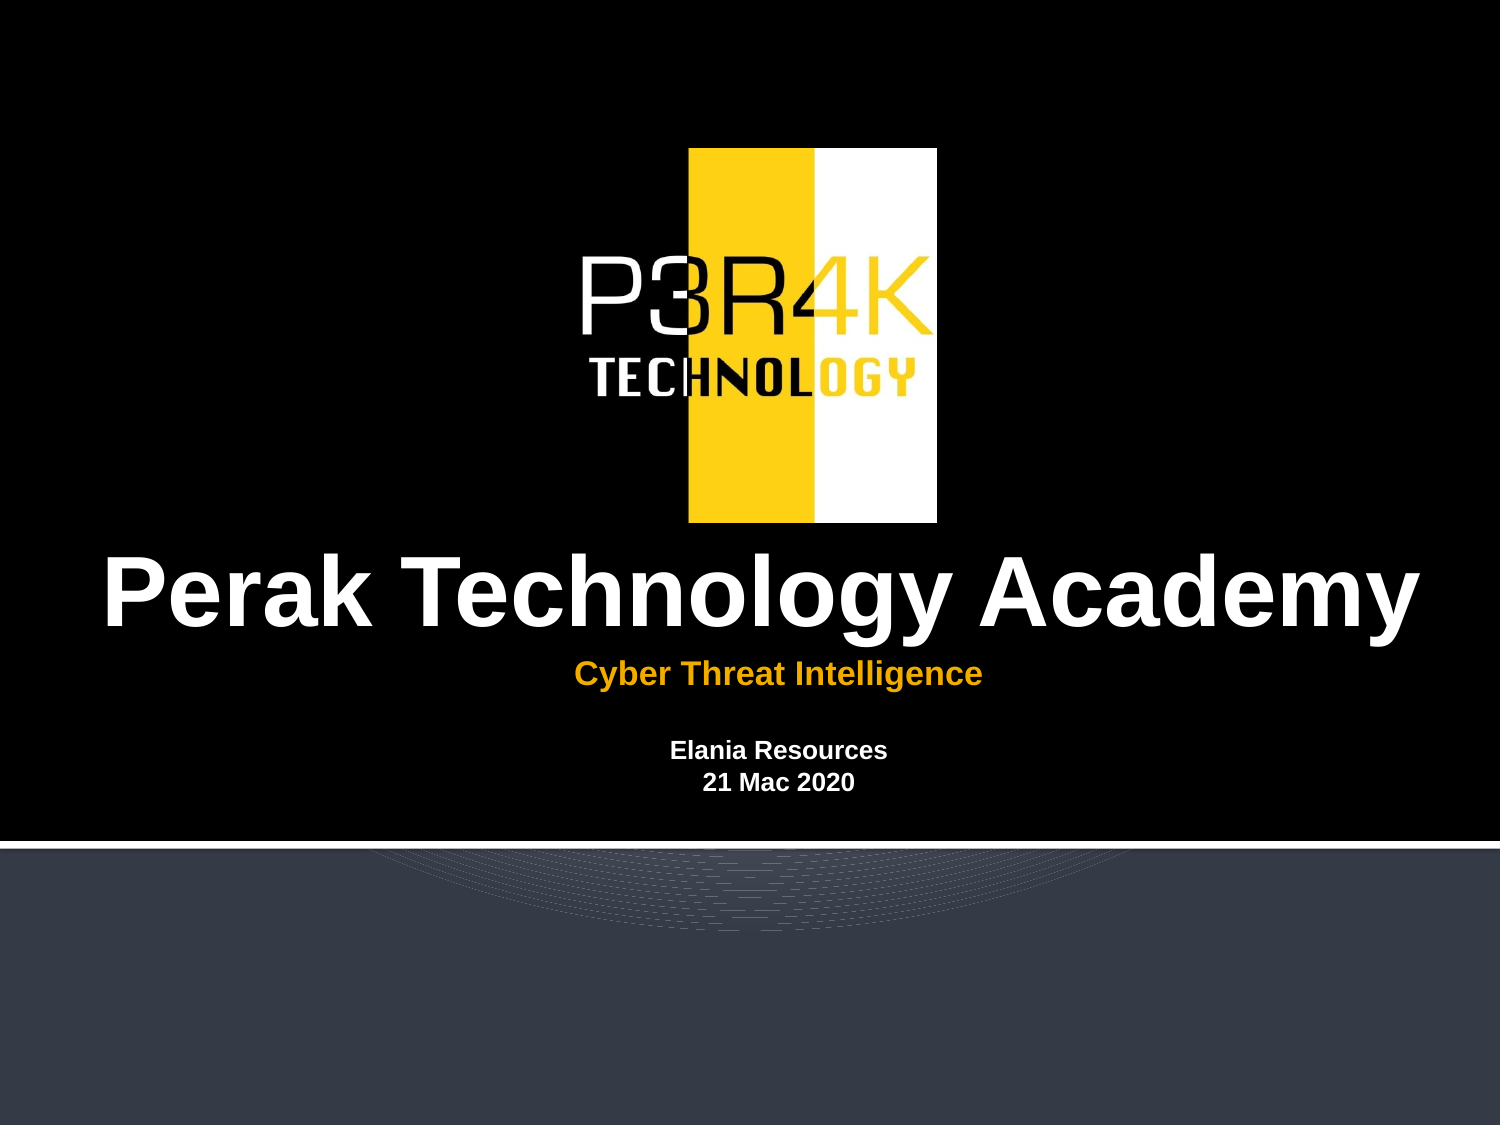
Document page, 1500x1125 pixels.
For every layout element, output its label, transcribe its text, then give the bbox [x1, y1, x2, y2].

title Cyber Threat Intelligence Elania Resources 21 Mac 2020 [112, 651, 1438, 926]
subtitle Perak Technology Academy [46, 400, 1465, 647]
picture [562, 147, 938, 523]
